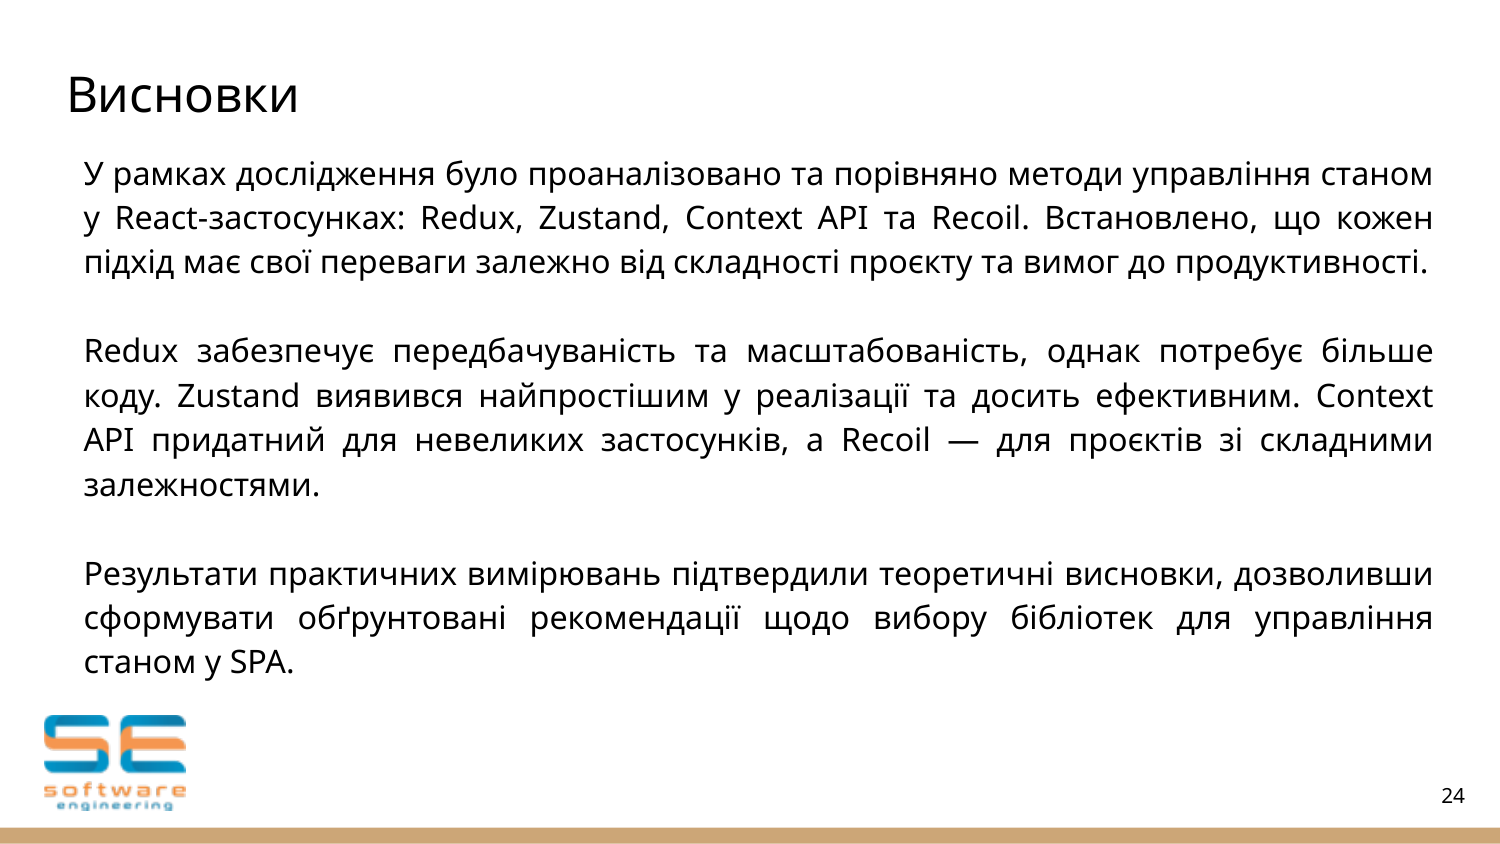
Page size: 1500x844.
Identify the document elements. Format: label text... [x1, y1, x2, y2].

slide_number 24 [1389, 764, 1480, 830]
list У рамках дослідження було проаналізовано та порівняно методи управління станом у React-застосунках: Redux, Zustand, Context API та Recoil. Встановлено, що кожен підхід має свої переваги залежно від складності проєкту та вимог до продуктивності. Redux забезпечує передбачуваність та масштабованість, однак потребує більше коду. Zustand виявився найпростішим у реалізації та досить ефективним. Context API придатний для невеликих застосунків, а Recoil — для проєктів зі складними залежностями. Результати практичних вимірювань підтвердили теоретичні висновки, дозволивши сформувати обґрунтовані рекомендації щодо вибору бібліотек для управління станом у SPA. [51, 131, 1449, 726]
picture [43, 714, 186, 811]
title Висновки [51, 47, 1449, 131]
